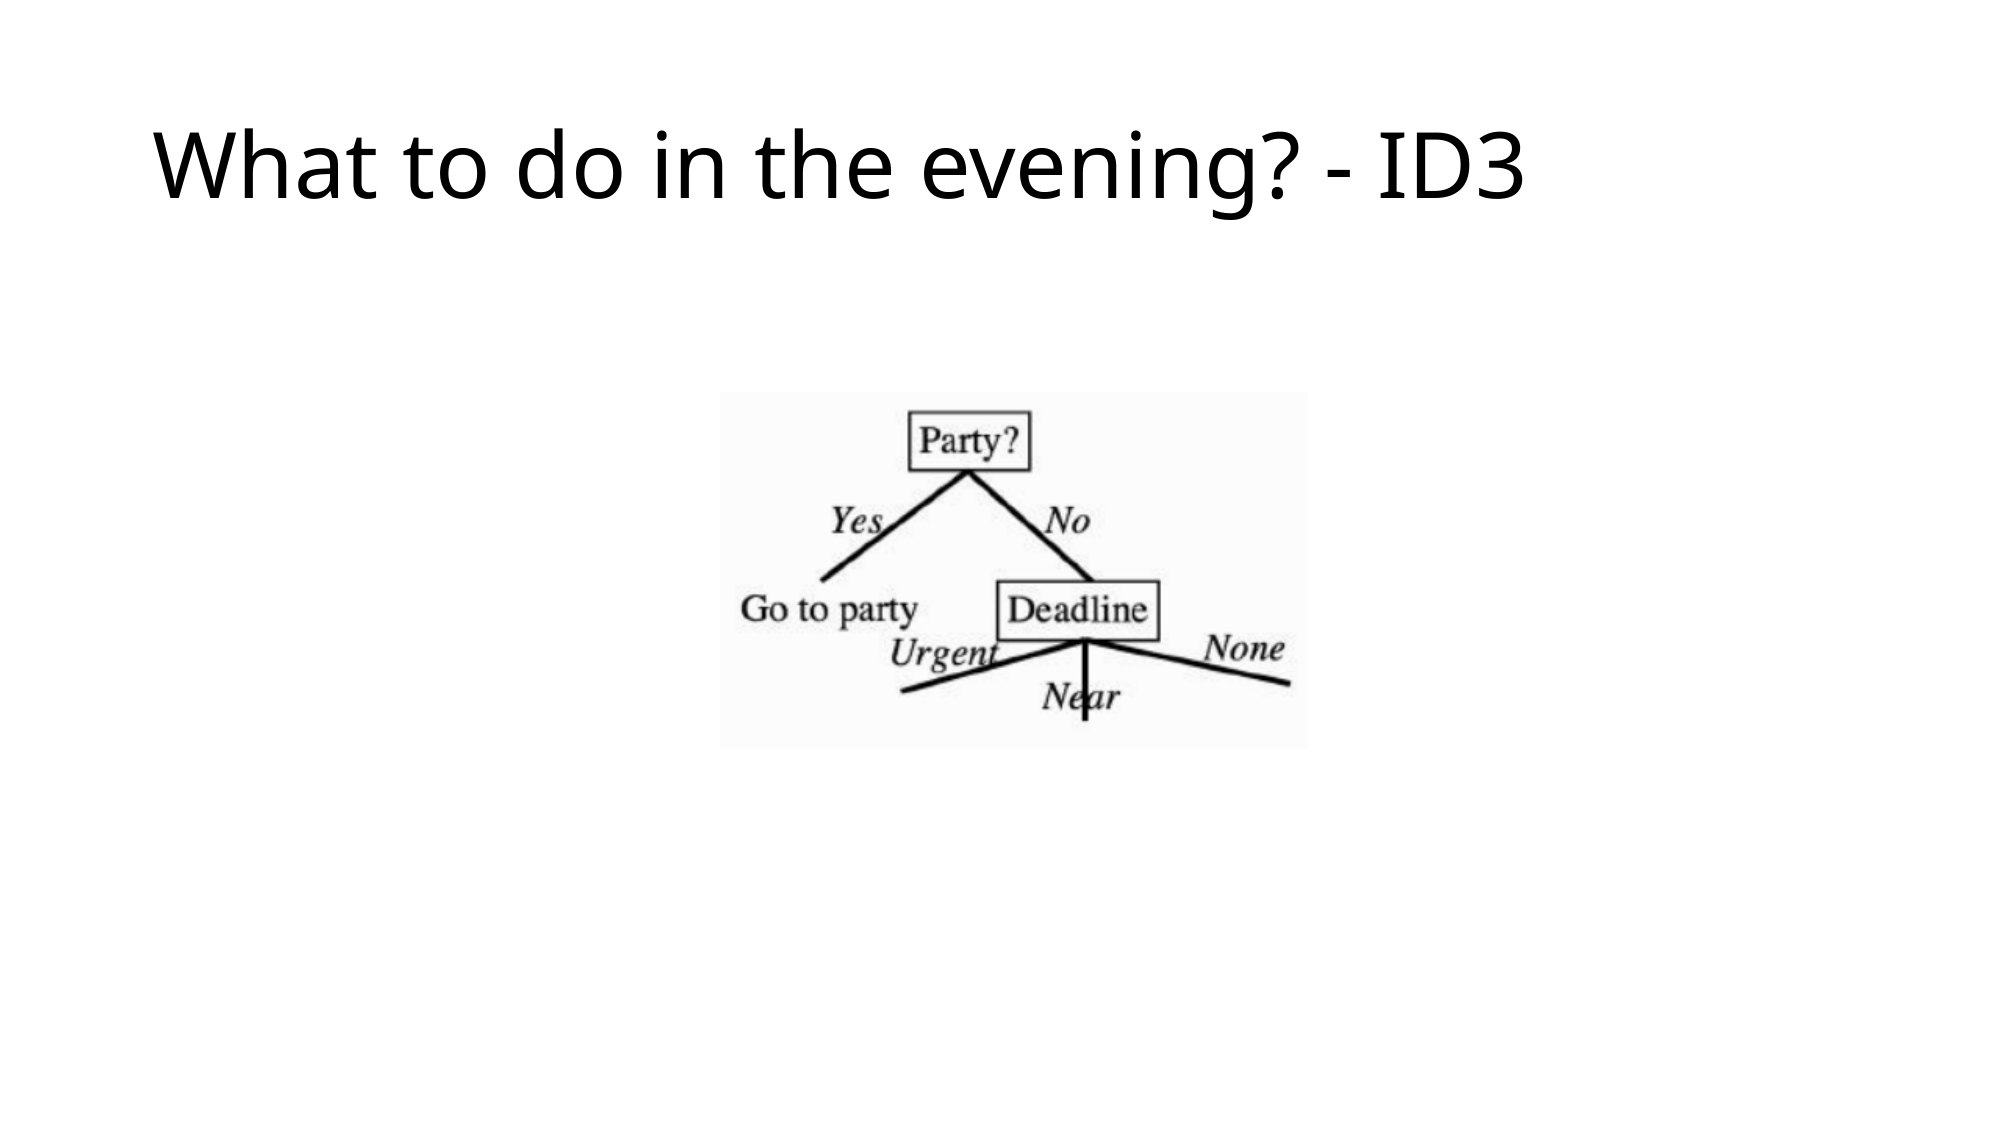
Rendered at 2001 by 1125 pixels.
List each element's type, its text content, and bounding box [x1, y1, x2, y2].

title What to do in the evening? - ID3 [137, 59, 1863, 278]
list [692, 371, 1308, 754]
